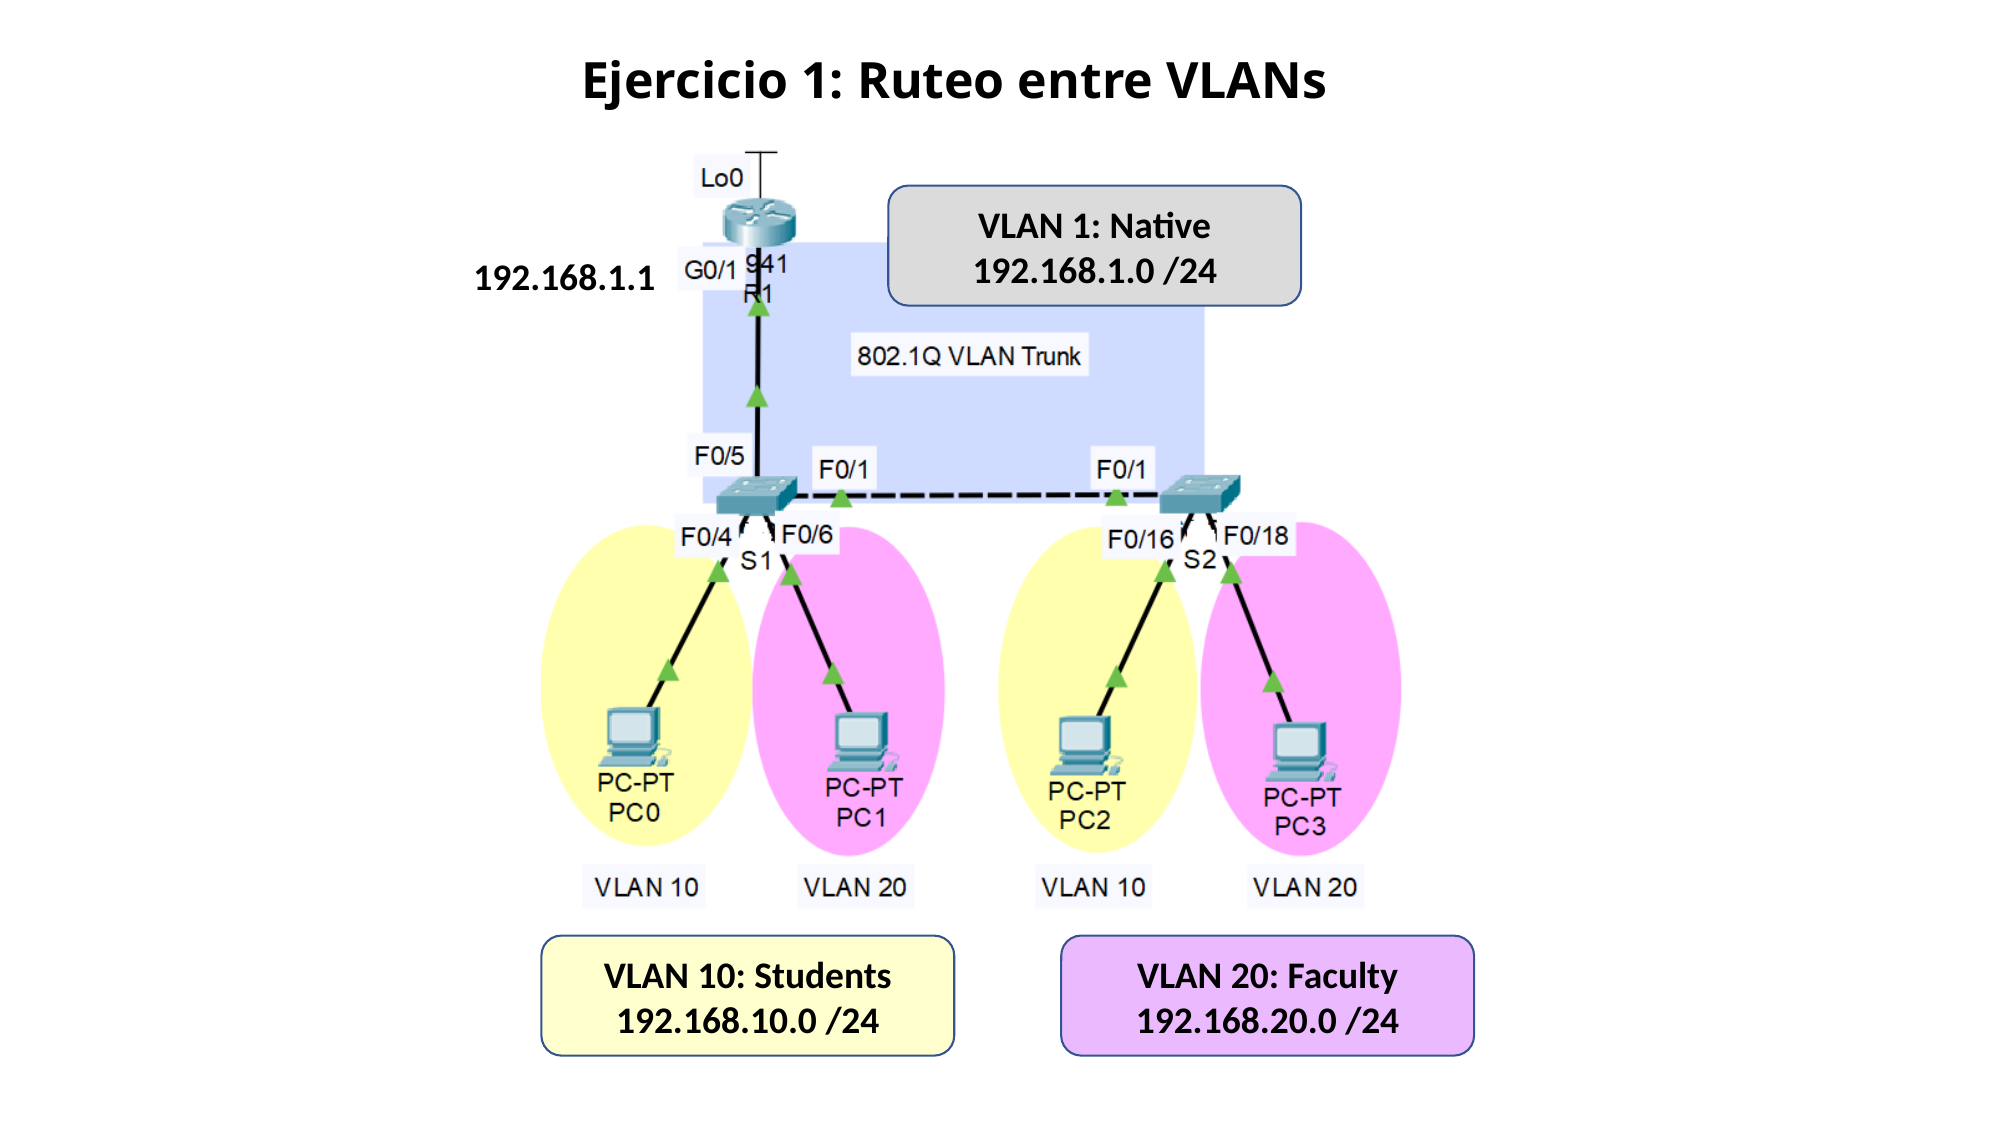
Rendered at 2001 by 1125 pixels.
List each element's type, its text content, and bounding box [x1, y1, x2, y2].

picture [541, 147, 1405, 914]
text_box 192.168.1.1 [446, 245, 541, 305]
text_box VLAN 20: Faculty 192.168.20.0 /24 [1060, 934, 1476, 1057]
text_box VLAN 10: Students 192.168.10.0 /24 [540, 934, 956, 1057]
text_box Ejercicio 1: Ruteo entre VLANs [566, 41, 1343, 116]
